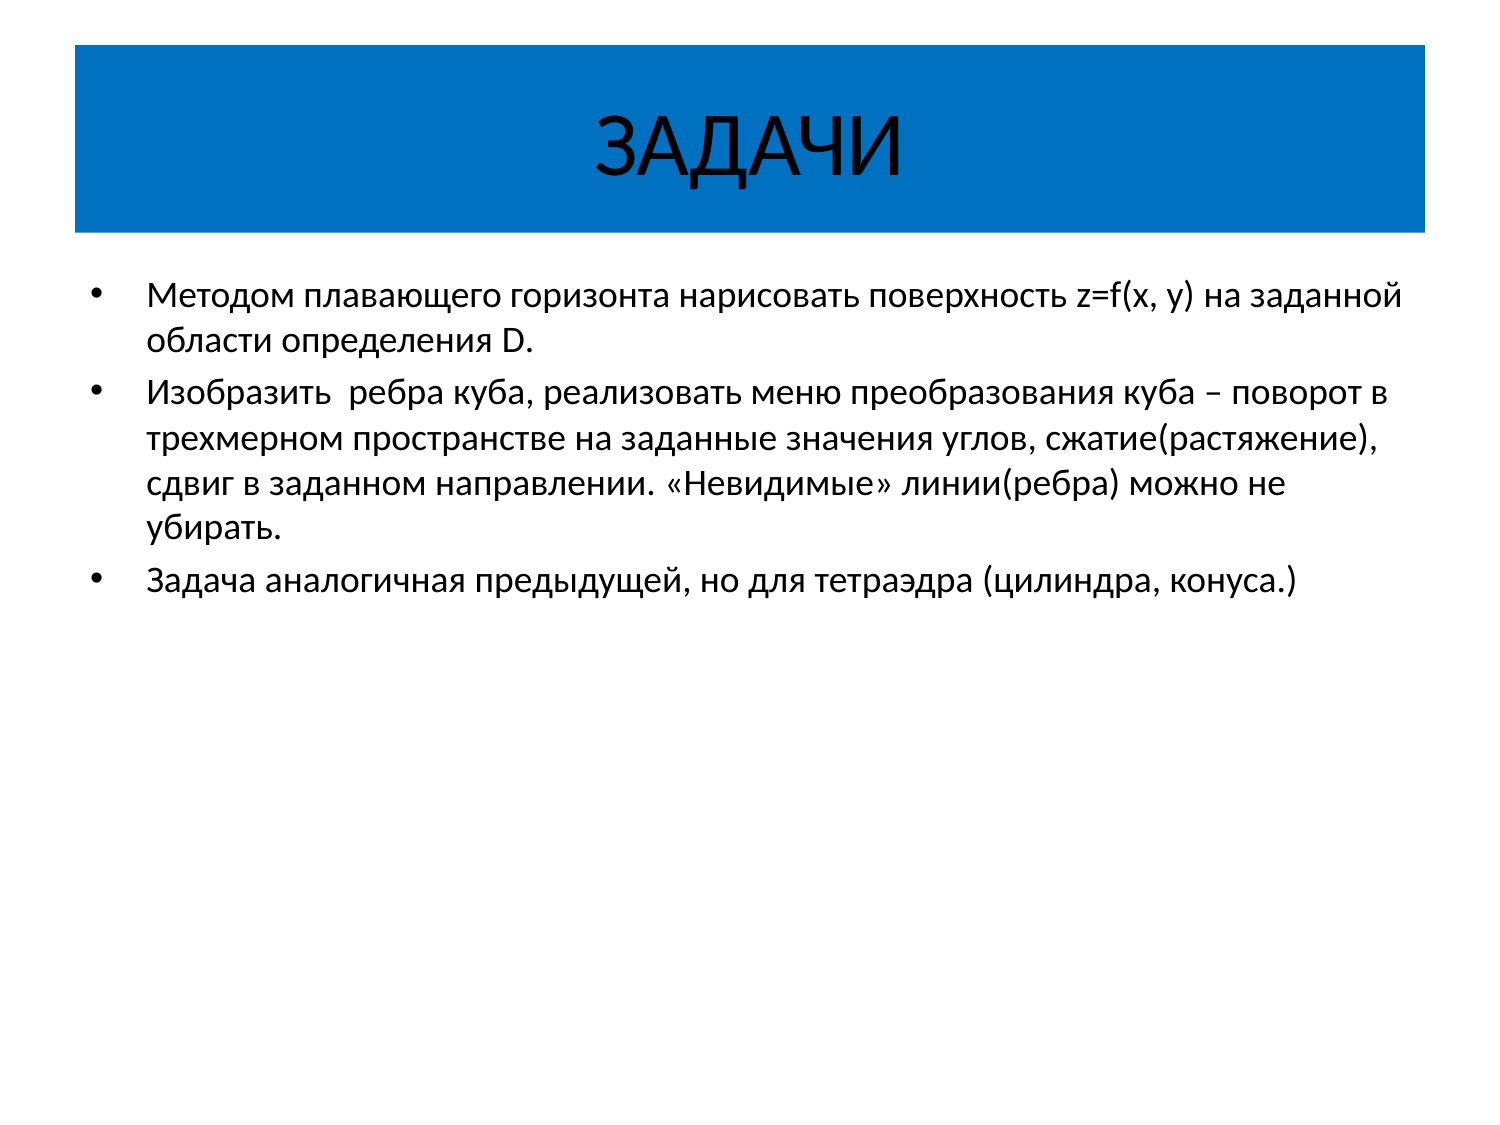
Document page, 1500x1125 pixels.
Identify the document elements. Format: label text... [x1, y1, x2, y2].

title ЗАДАЧИ [75, 45, 1425, 233]
list Методом плавающего горизонта нарисовать поверхность z=f(x, y) на заданной области определения D. Изобразить ребра куба, реализовать меню преобразования куба – поворот в трехмерном пространстве на заданные значения углов, сжатие(растяжение), сдвиг в заданном направлении. «Невидимые» линии(ребра) можно не убирать. Задача аналогичная предыдущей, но для тетраэдра (цилиндра, конуса.) [75, 262, 1425, 1005]
